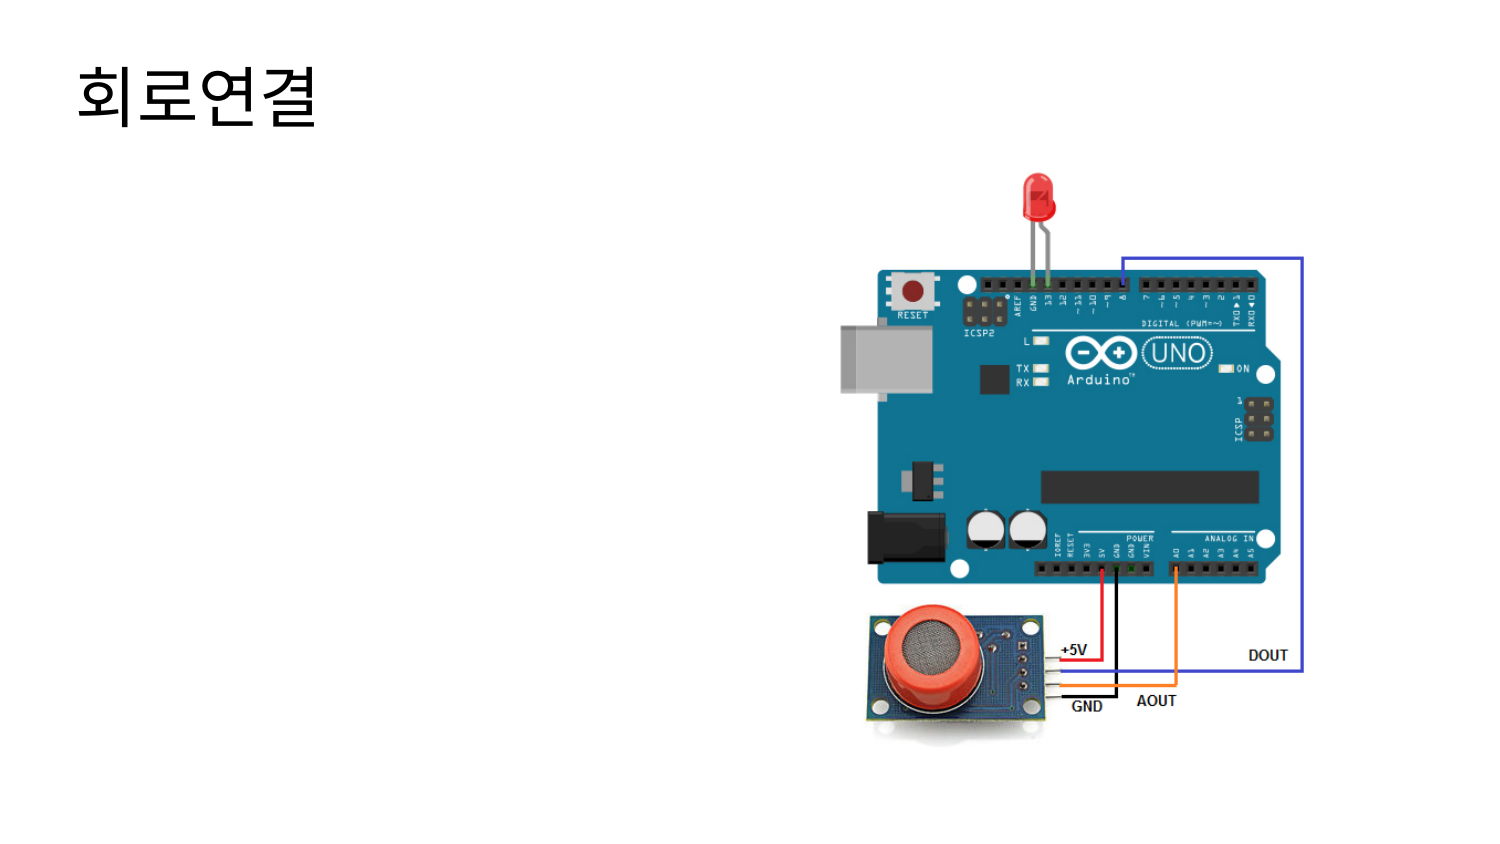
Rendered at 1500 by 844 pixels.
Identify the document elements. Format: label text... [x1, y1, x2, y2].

picture [803, 157, 1337, 757]
text_box 회로연결 [60, 48, 1303, 143]
